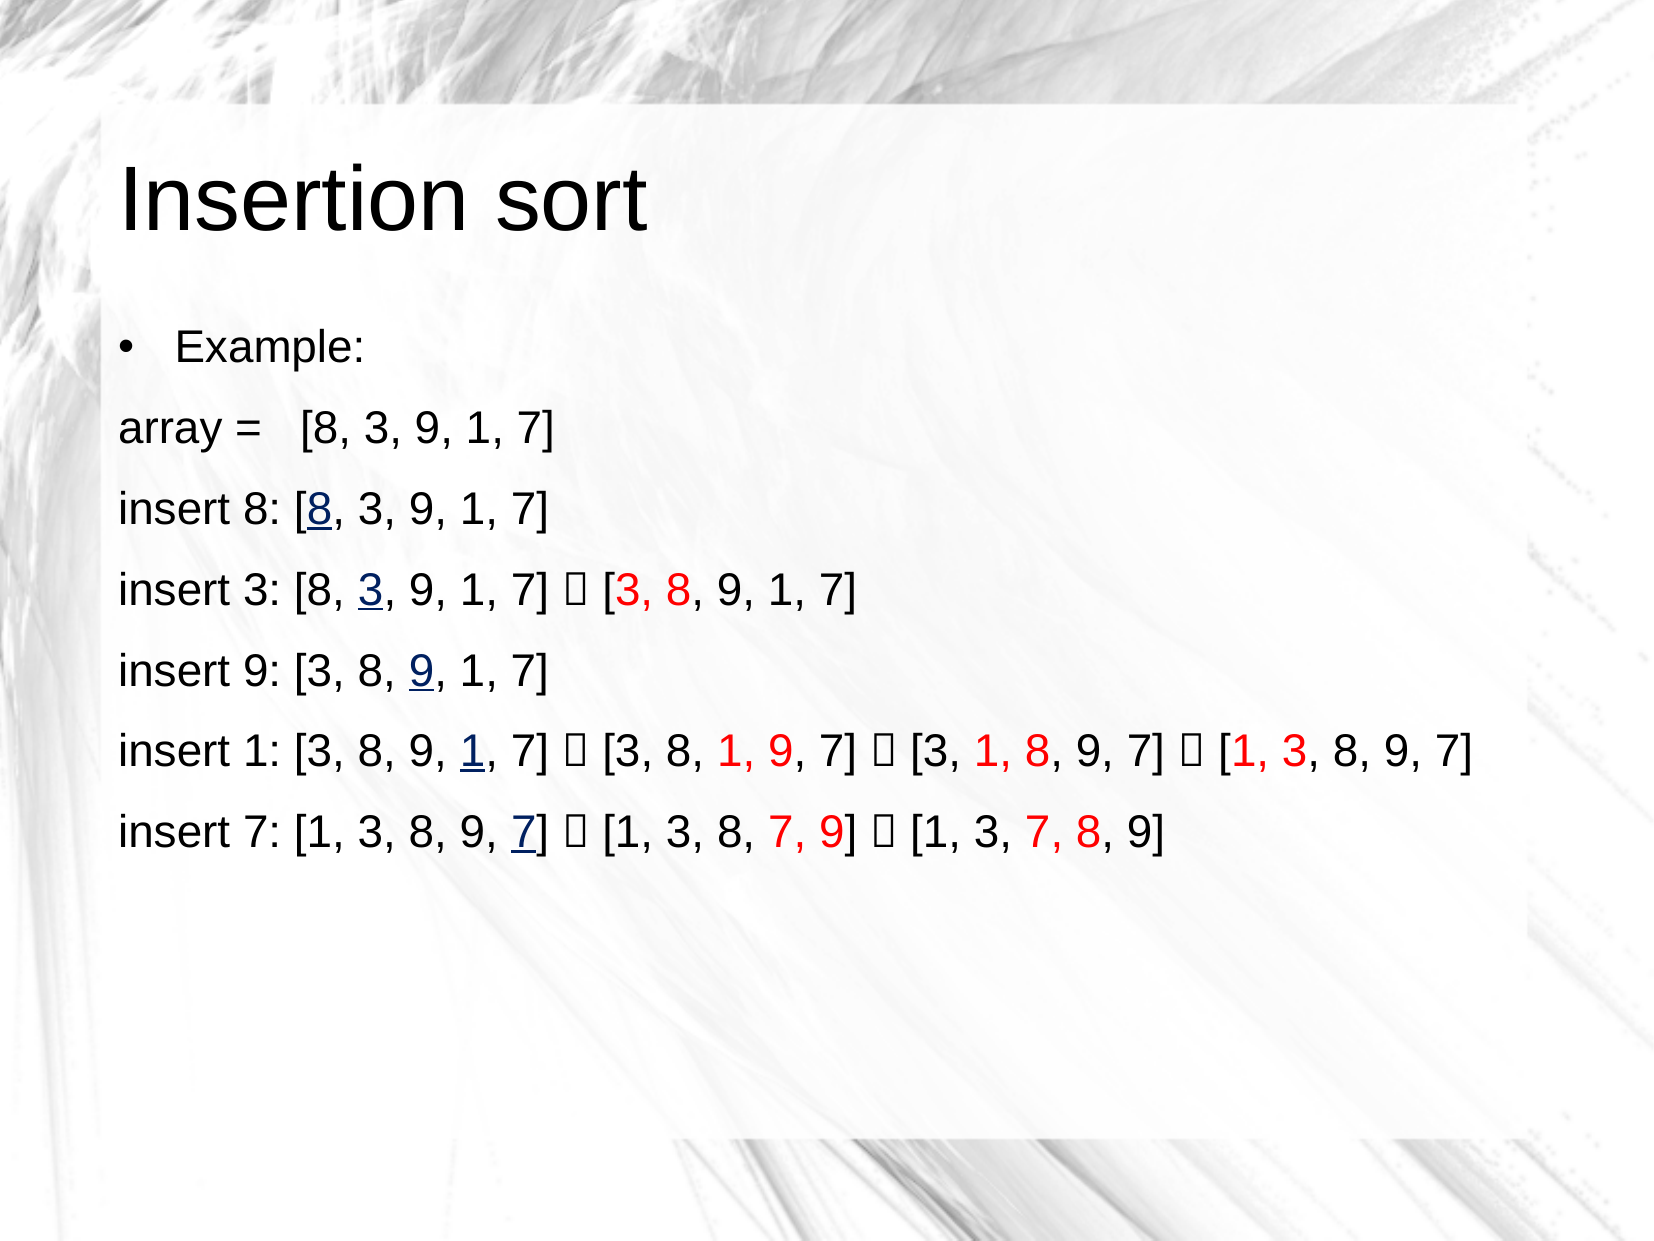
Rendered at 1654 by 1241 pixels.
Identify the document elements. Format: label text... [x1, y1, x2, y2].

list Example: array = [8, 3, 9, 1, 7] insert 8: [8, 3, 9, 1, 7] insert 3: [8, 3, 9, 1, 7]  [3, 8, 9, 1, 7] insert 9: [3, 8, 9, 1, 7] insert 1: [3, 8, 9, 1, 7]  [3, 8, 1, 9, 7]  [3, 1, 8, 9, 7]  [1, 3, 8, 9, 7] insert 7: [1, 3, 8, 9, 7]  [1, 3, 8, 7, 9]  [1, 3, 7, 8, 9] [118, 319, 1571, 1109]
title Insertion sort [118, 112, 1506, 281]
picture [0, 0, 1654, 1241]
